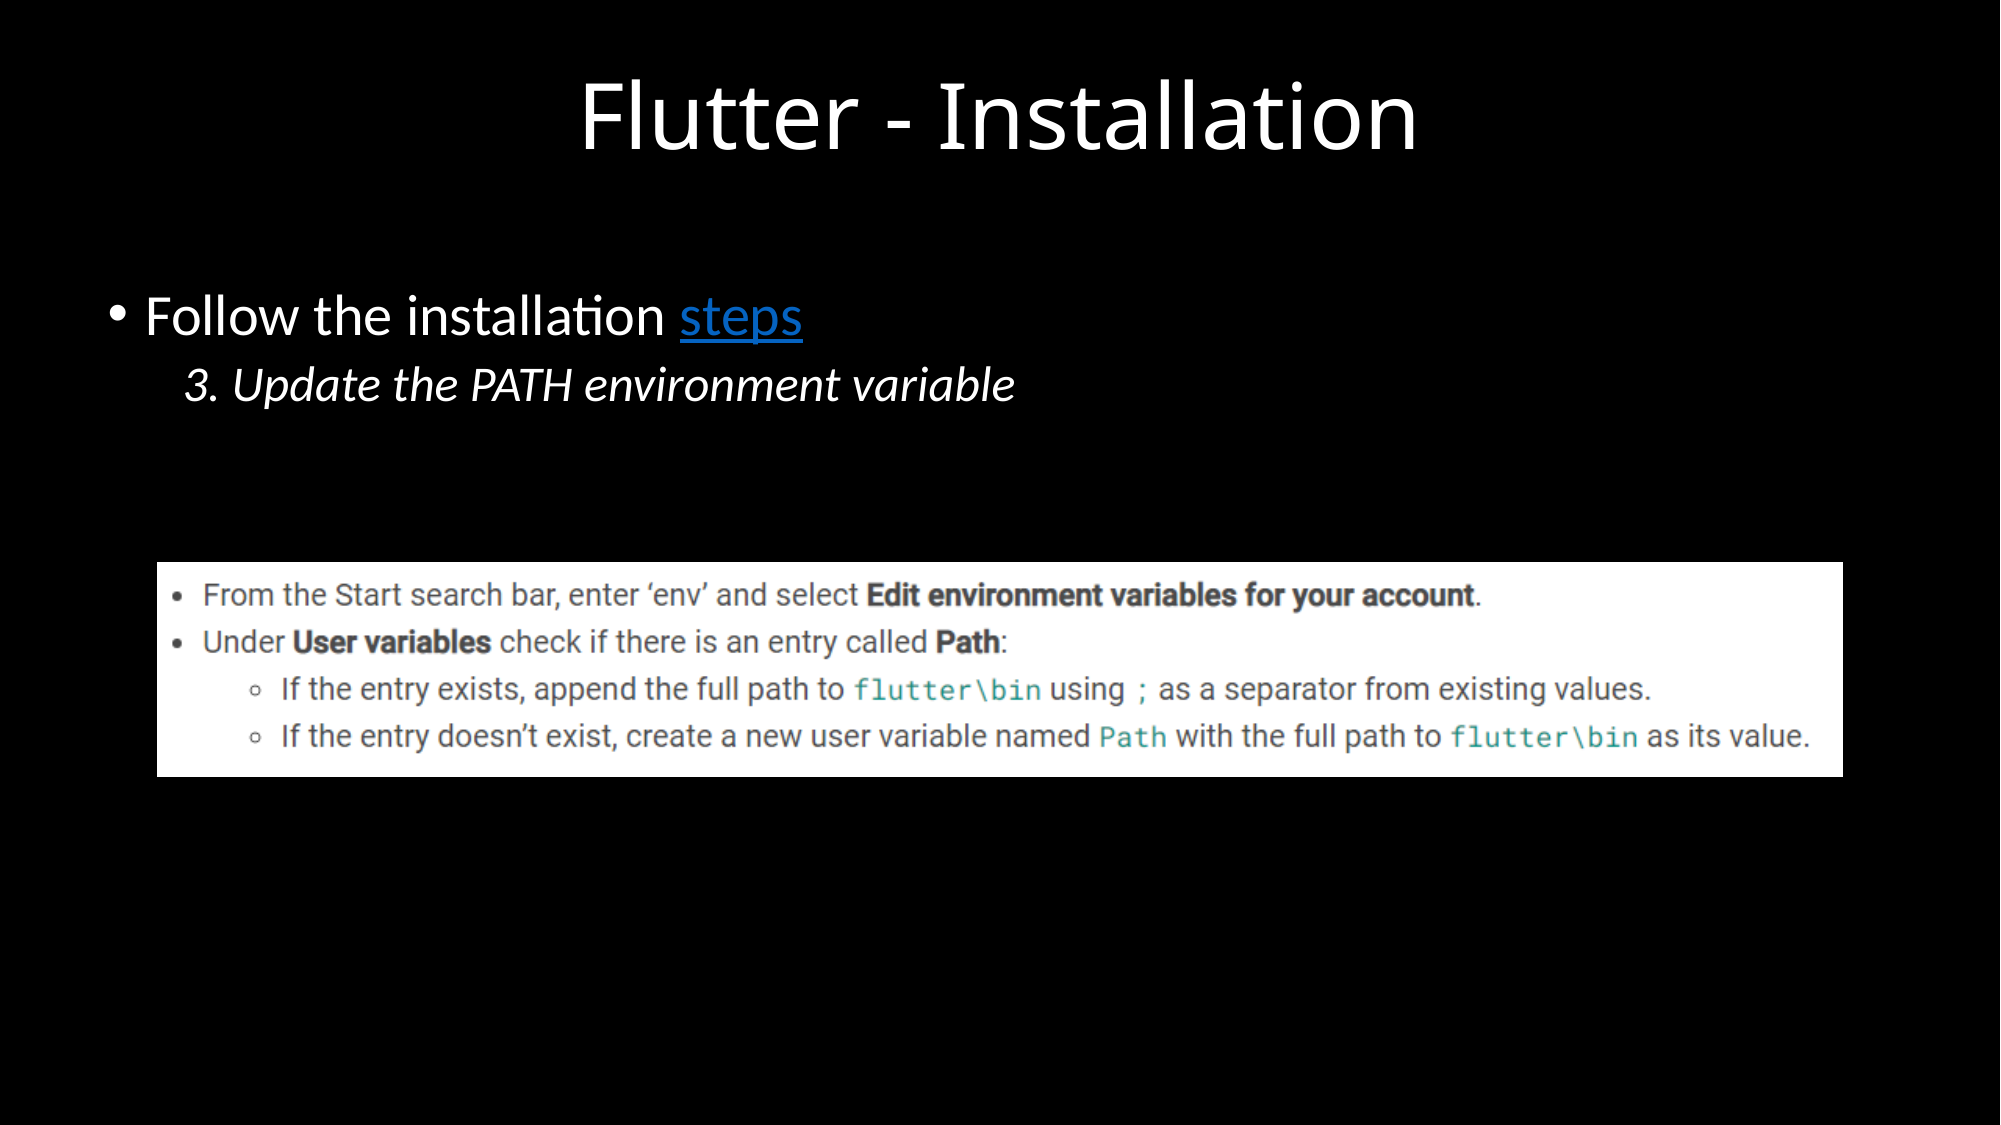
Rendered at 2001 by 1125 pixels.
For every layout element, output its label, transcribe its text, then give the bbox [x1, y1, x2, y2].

title Flutter - Installation [137, 11, 1863, 229]
picture [157, 562, 1843, 777]
list Follow the installation steps 3. Update the PATH environment variable [92, 277, 1863, 1014]
